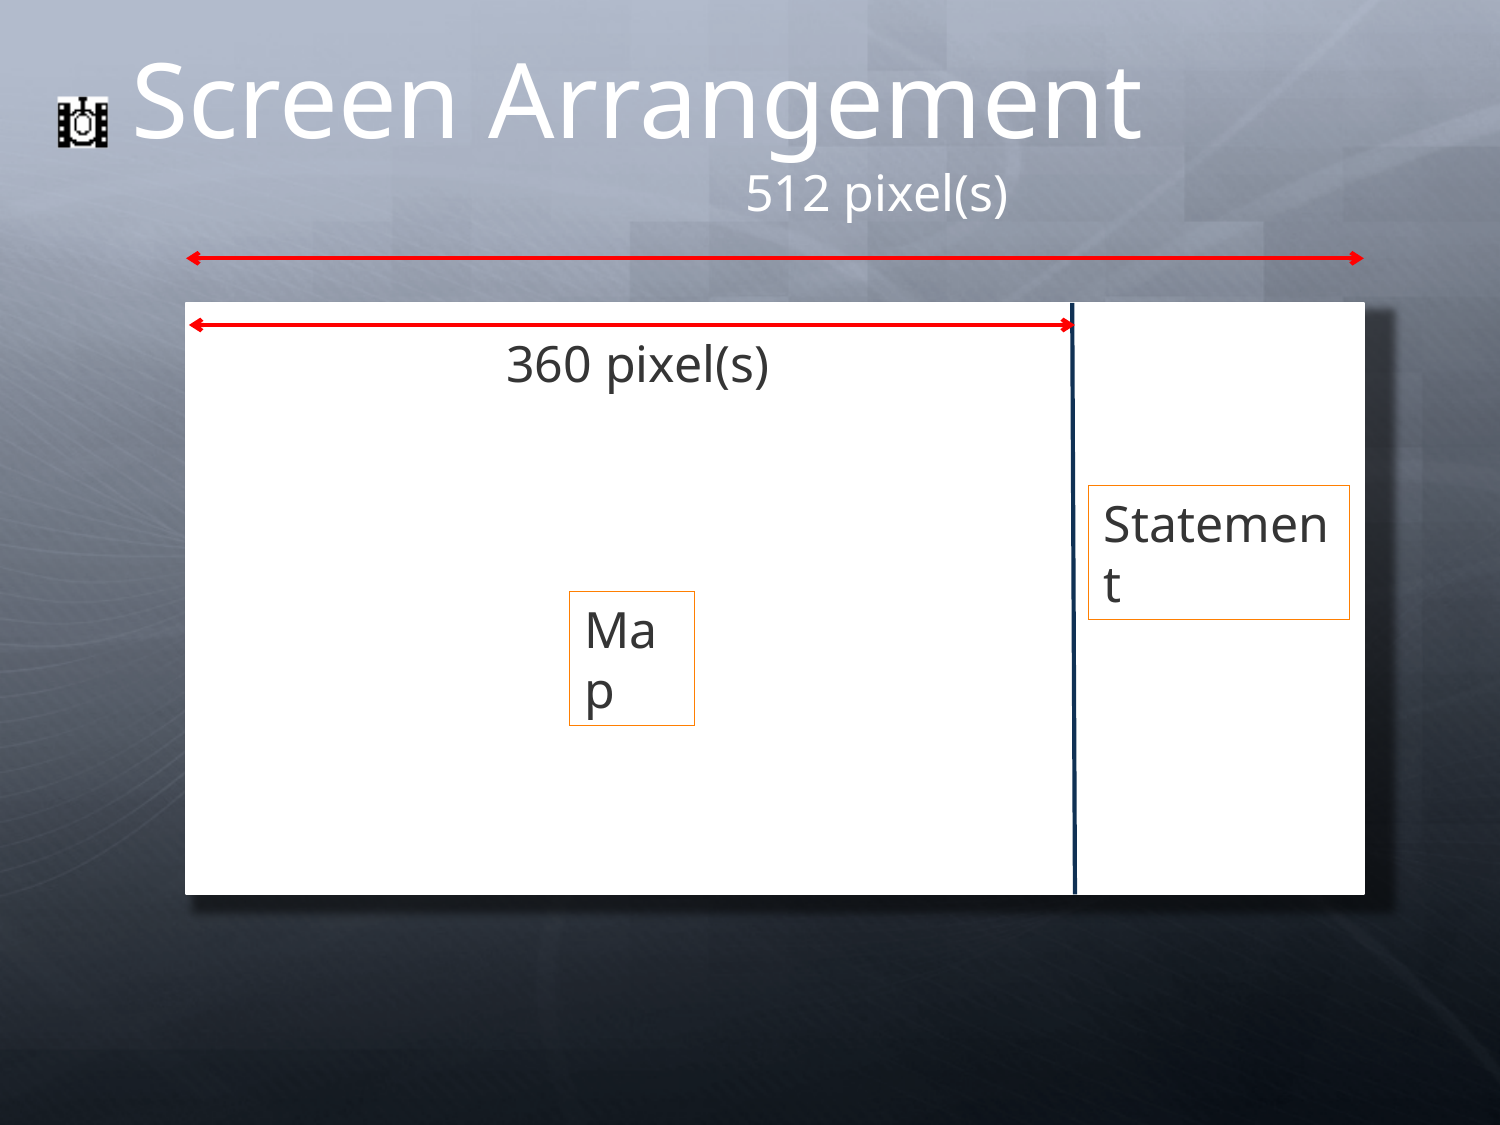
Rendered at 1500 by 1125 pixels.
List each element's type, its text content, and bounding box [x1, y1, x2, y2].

text_box [185, 302, 1071, 895]
picture [53, 95, 118, 155]
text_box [1071, 302, 1076, 324]
text_box [1076, 302, 1365, 895]
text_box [1071, 339, 1076, 895]
text_box Screen Arrangement [116, 26, 1500, 167]
text_box Statement [1089, 485, 1350, 620]
text_box Map [569, 591, 695, 726]
text_box 360 pixel(s) [491, 339, 789, 400]
text_box 512 pixel(s) [730, 154, 1028, 229]
